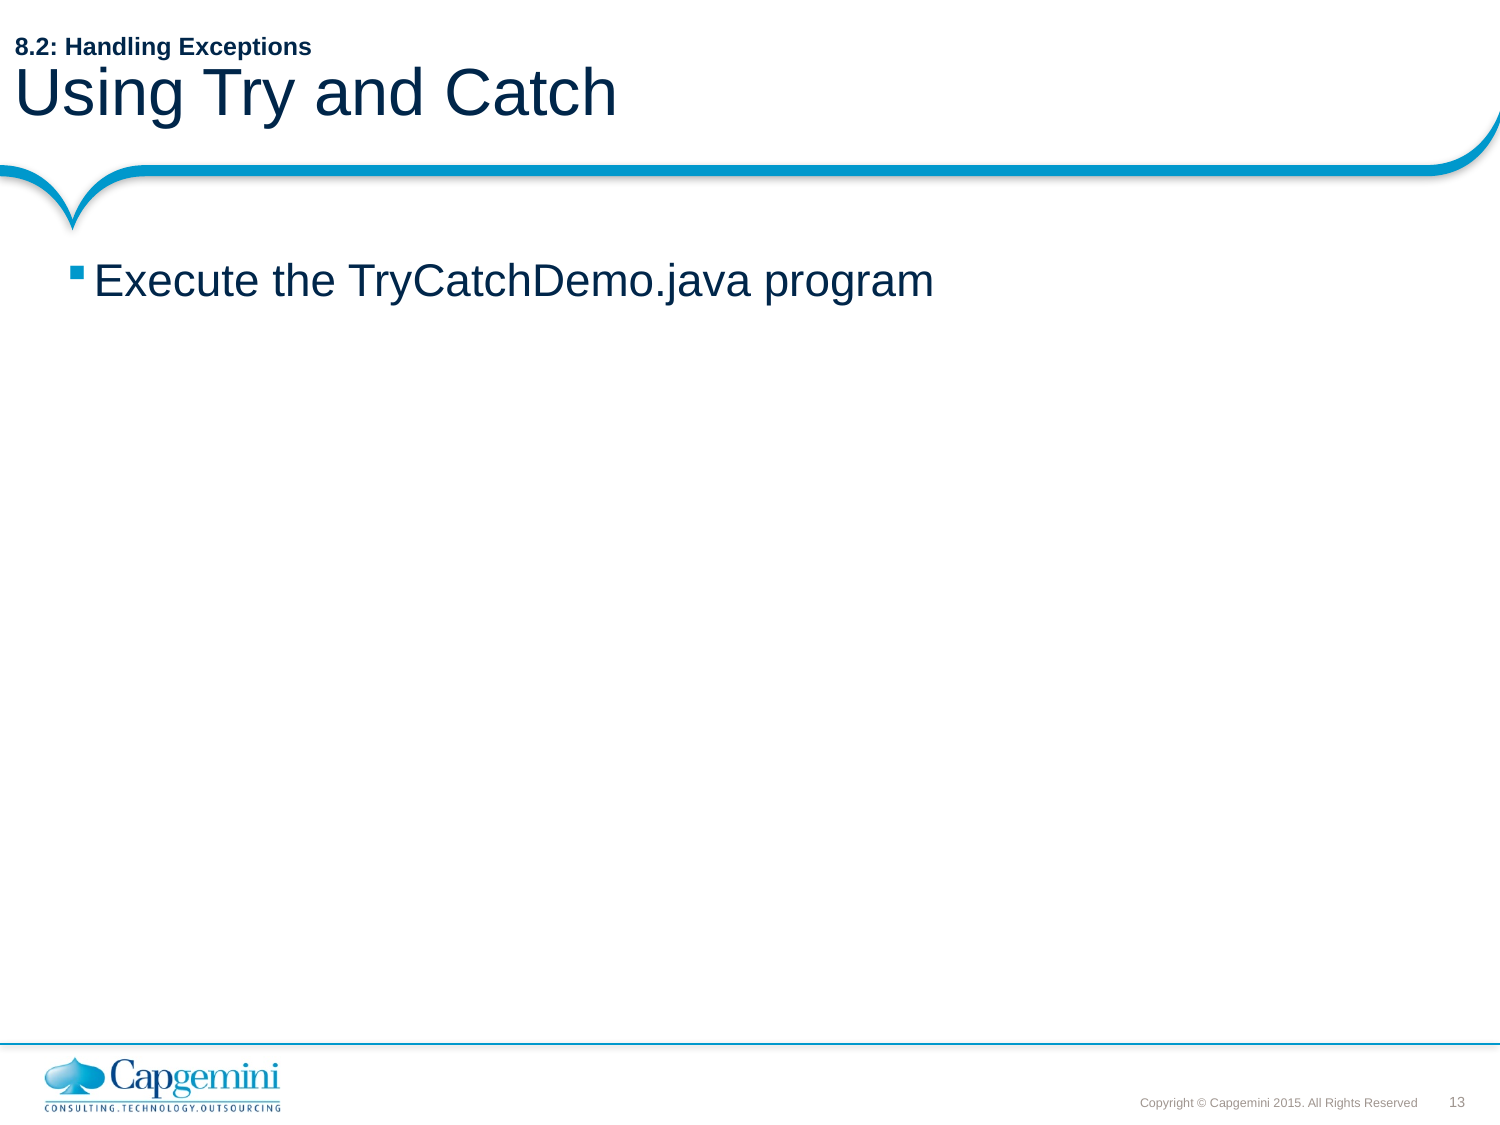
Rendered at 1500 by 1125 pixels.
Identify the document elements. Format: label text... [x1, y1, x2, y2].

picture [44, 1056, 281, 1113]
title 8.2: Handling Exceptions Using Try and Catch [0, 0, 1500, 165]
list Execute the TryCatchDemo.java program [48, 245, 1500, 1007]
